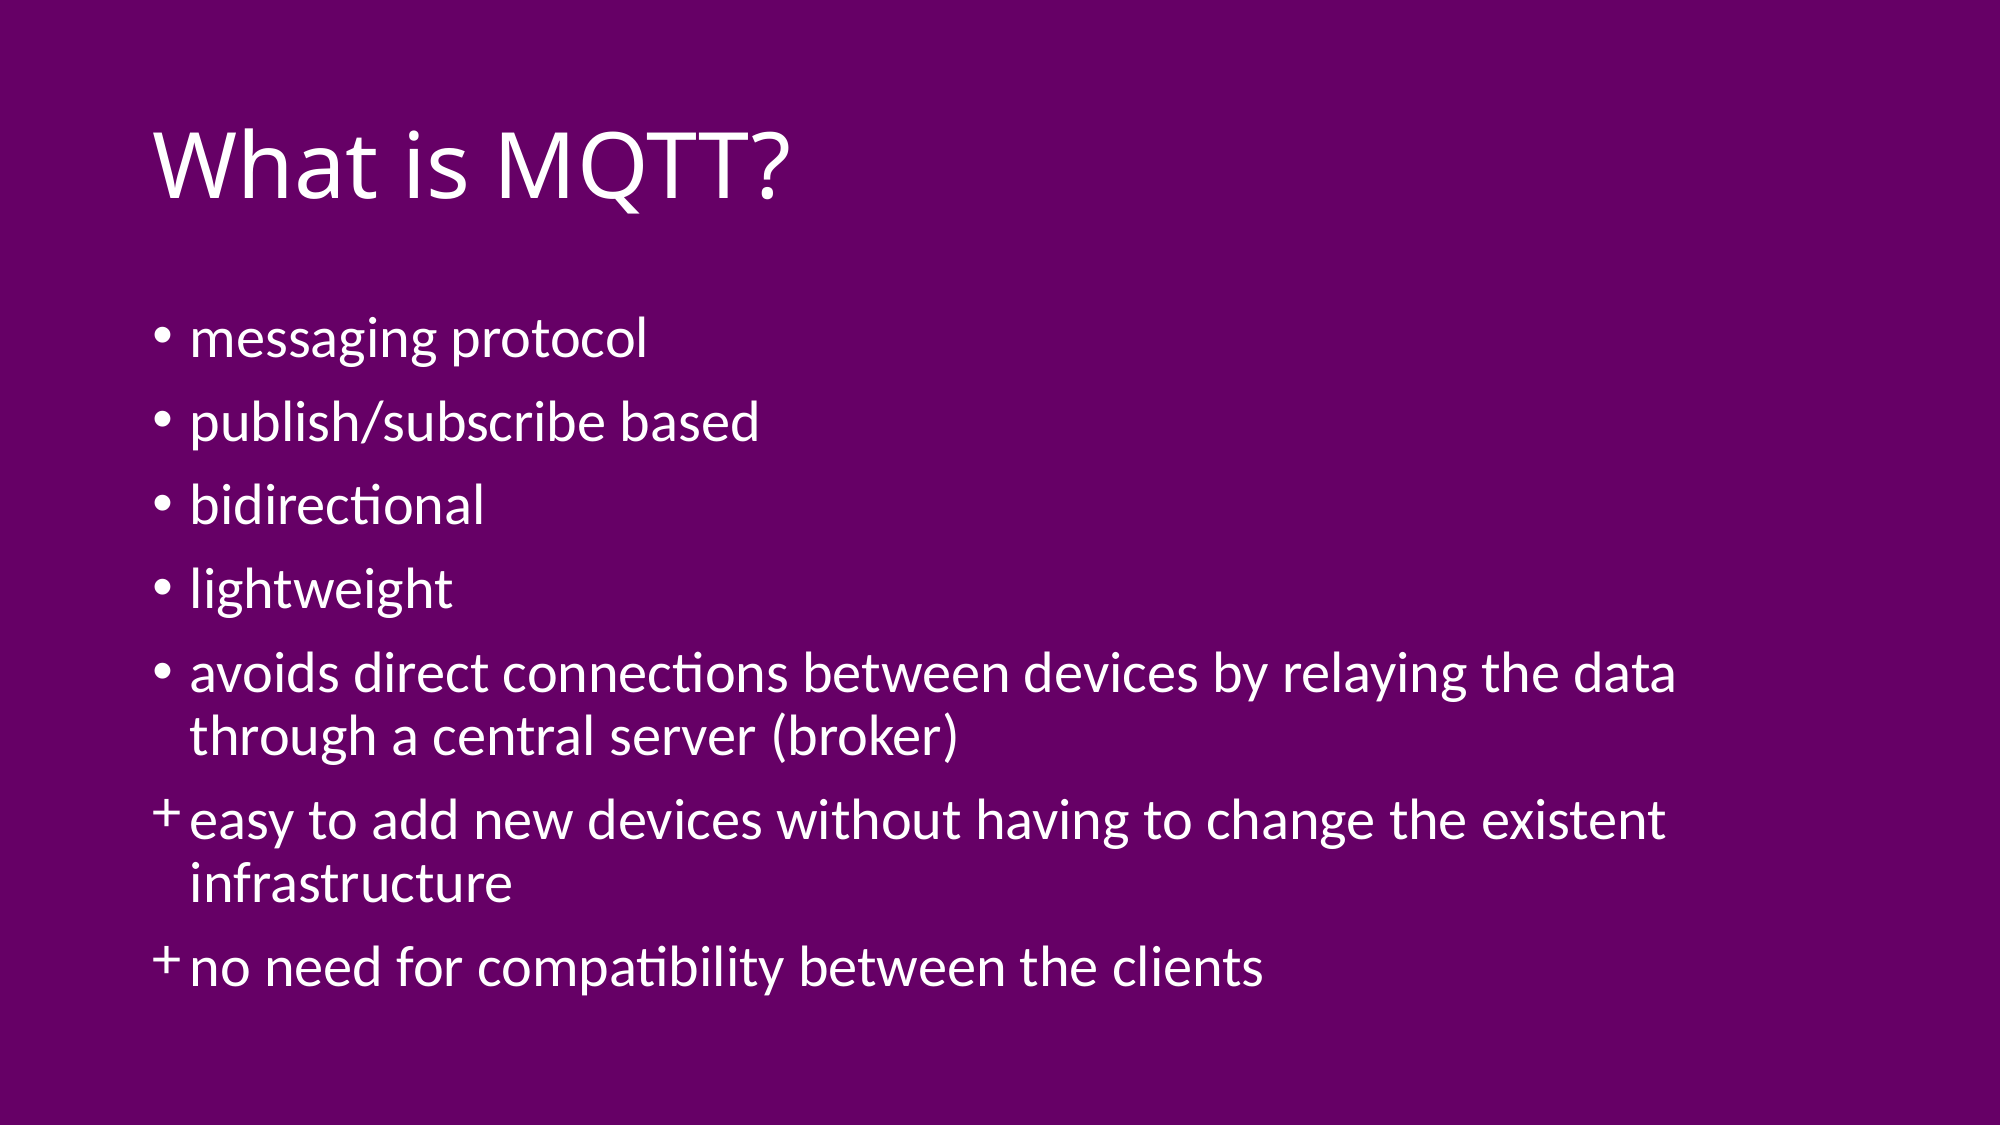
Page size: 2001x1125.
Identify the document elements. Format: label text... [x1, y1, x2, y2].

list messaging protocol publish/subscribe based bidirectional lightweight avoids direct connections between devices by relaying the data through a central server (broker) easy to add new devices without having to change the existent infrastructure no need for compatibility between the clients [137, 299, 1863, 1014]
title What is MQTT? [137, 59, 1863, 278]
